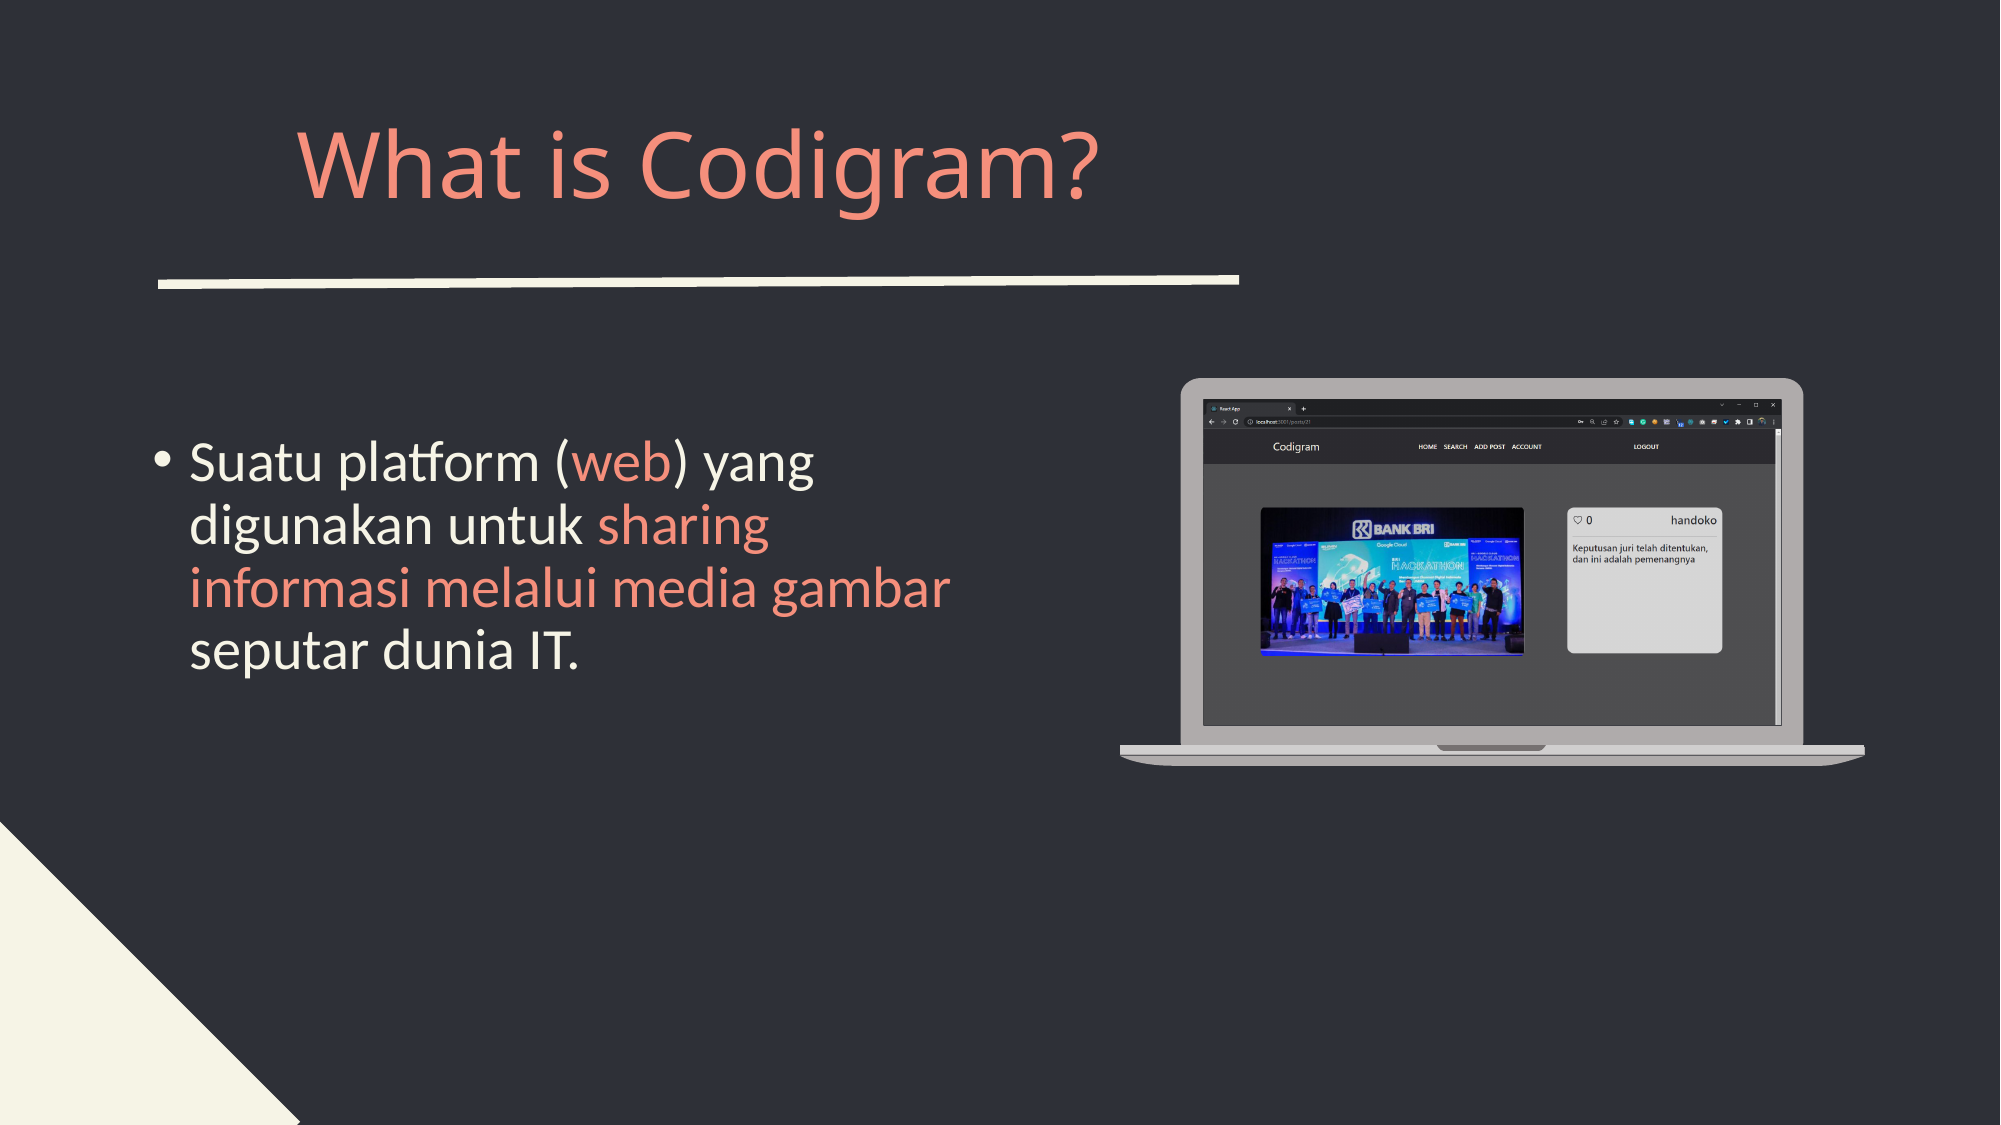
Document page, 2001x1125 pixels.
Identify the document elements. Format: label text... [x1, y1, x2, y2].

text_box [158, 279, 1240, 285]
list Suatu platform (web) yang digunakan untuk sharing informasi melalui media gambar seputar dunia IT. [137, 423, 1000, 742]
title What is Codigram? [158, 59, 1240, 278]
picture [1203, 399, 1782, 725]
text_box [0, 820, 302, 1125]
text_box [1119, 377, 1865, 766]
